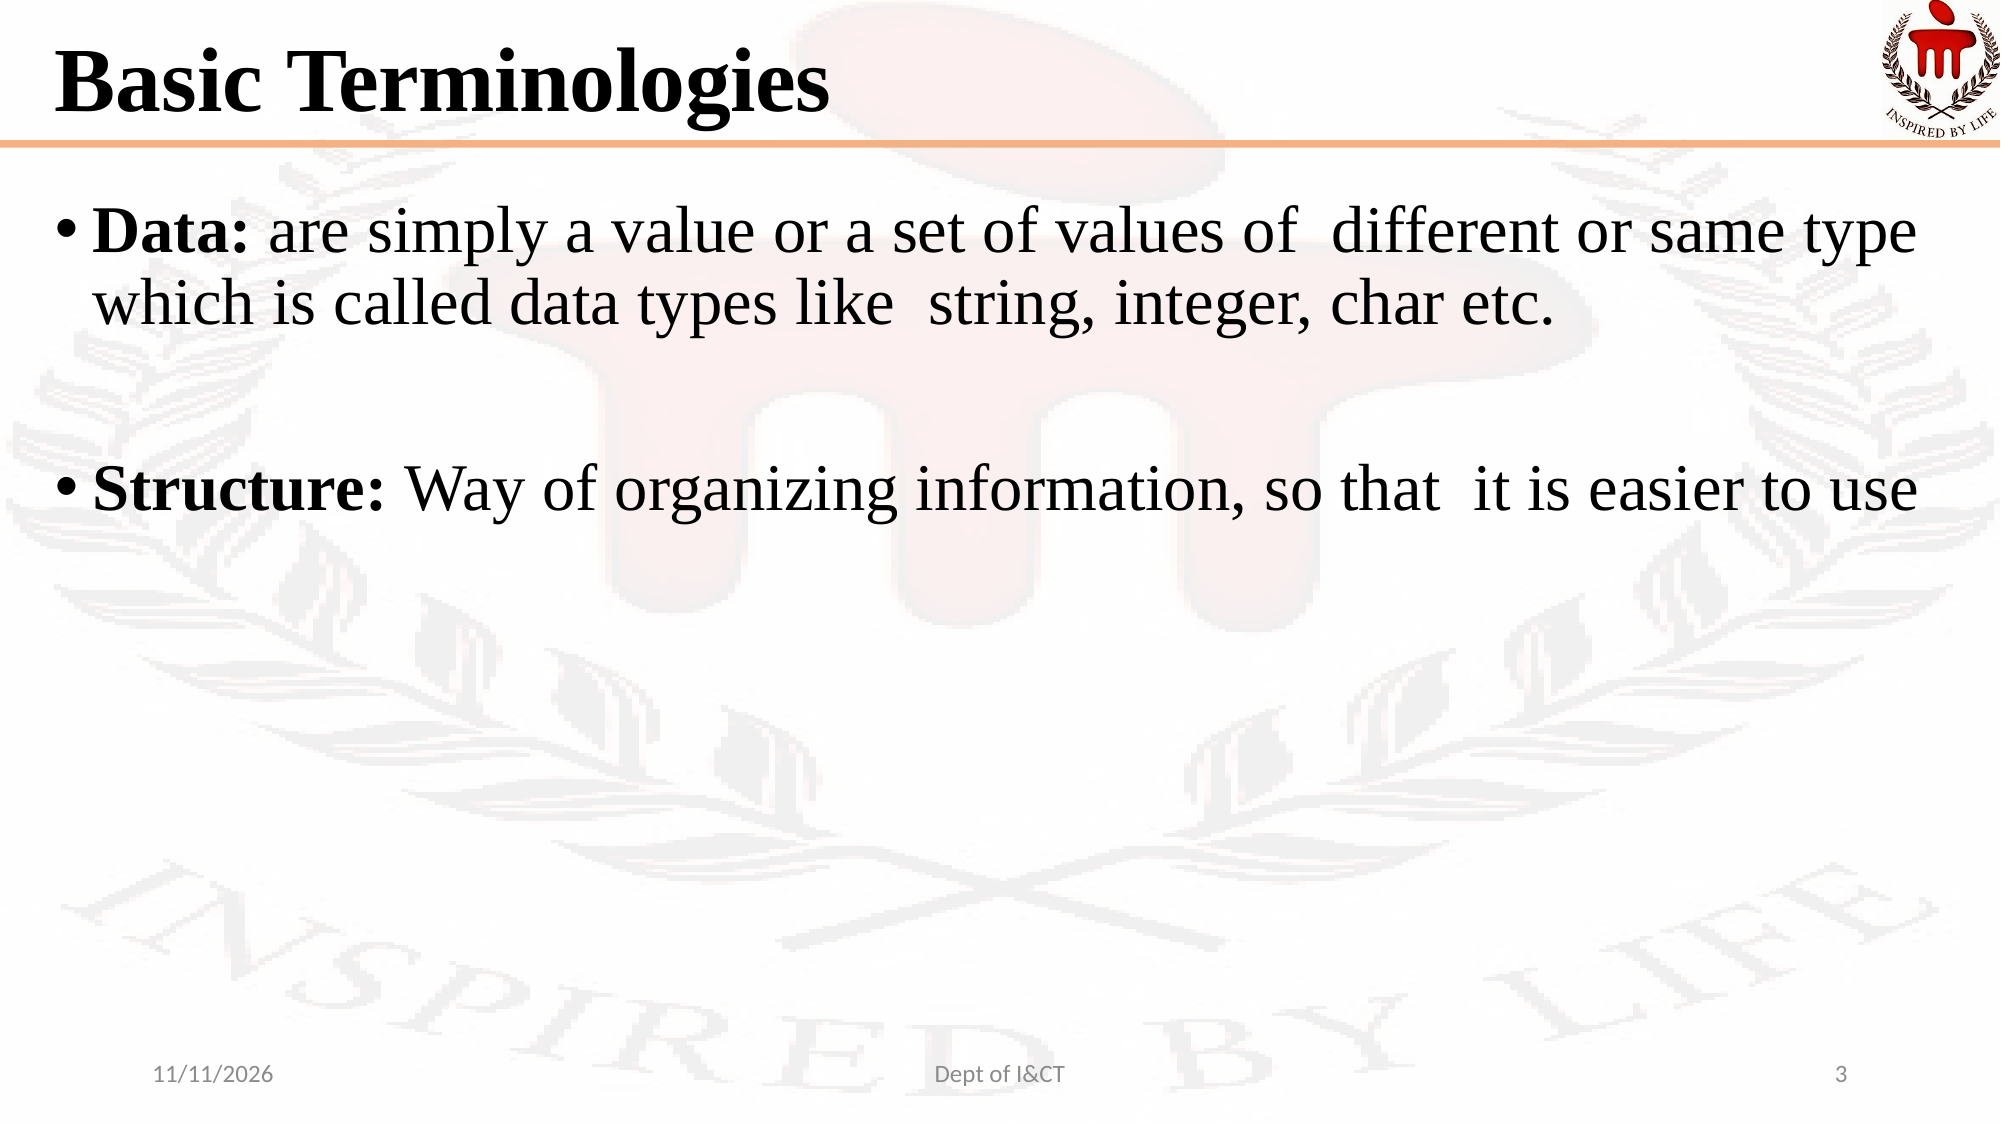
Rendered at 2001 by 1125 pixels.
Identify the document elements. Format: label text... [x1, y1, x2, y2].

picture [1882, 0, 2000, 140]
footer Dept of I&CT [662, 1042, 1338, 1103]
list Data: are simply a value or a set of values of different or same type which is called data types like string, integer, char etc. Structure: Way of organizing information, so that it is easier to use [39, 187, 1965, 1029]
title Basic Terminologies [39, 22, 1863, 141]
slide_number 3 [1412, 1042, 1863, 1103]
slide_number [137, 1042, 588, 1103]
